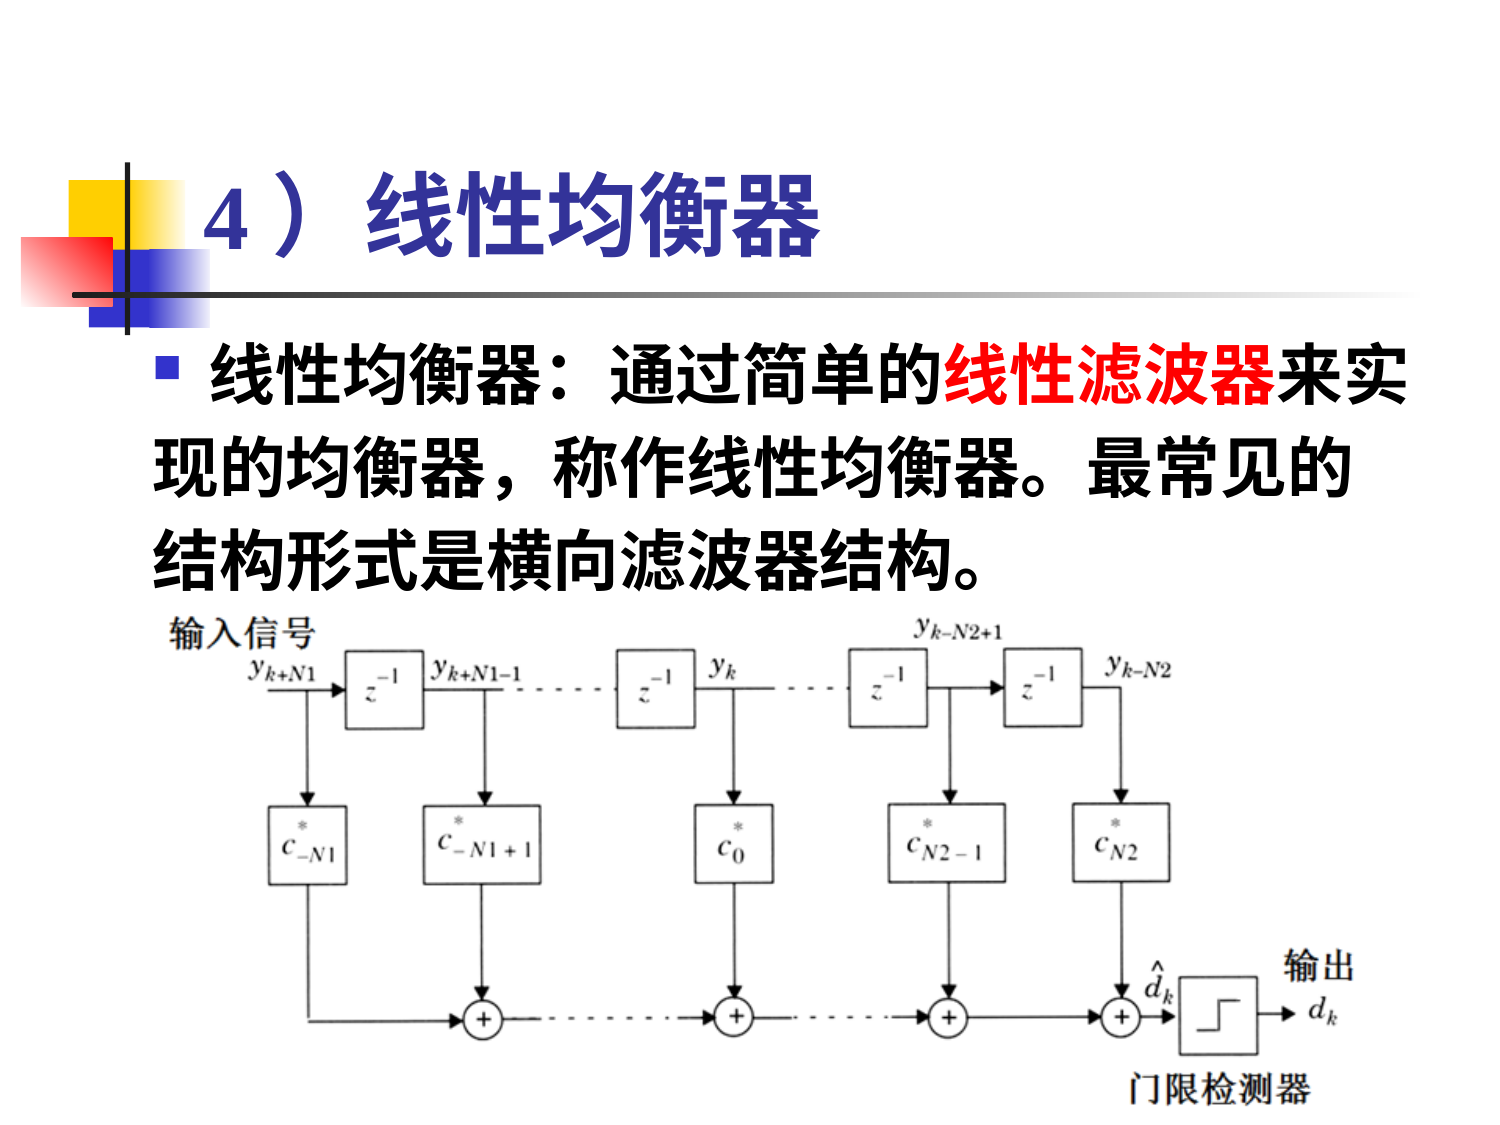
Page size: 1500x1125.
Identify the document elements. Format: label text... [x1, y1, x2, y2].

list 线性均衡器：通过简单的线性滤波器来实 现的均衡器，称作线性均衡器。最常见的 结构形式是横向滤波器结构。 [137, 324, 1438, 576]
title 4）线性均衡器 [188, 34, 1468, 276]
picture [162, 604, 1380, 1125]
